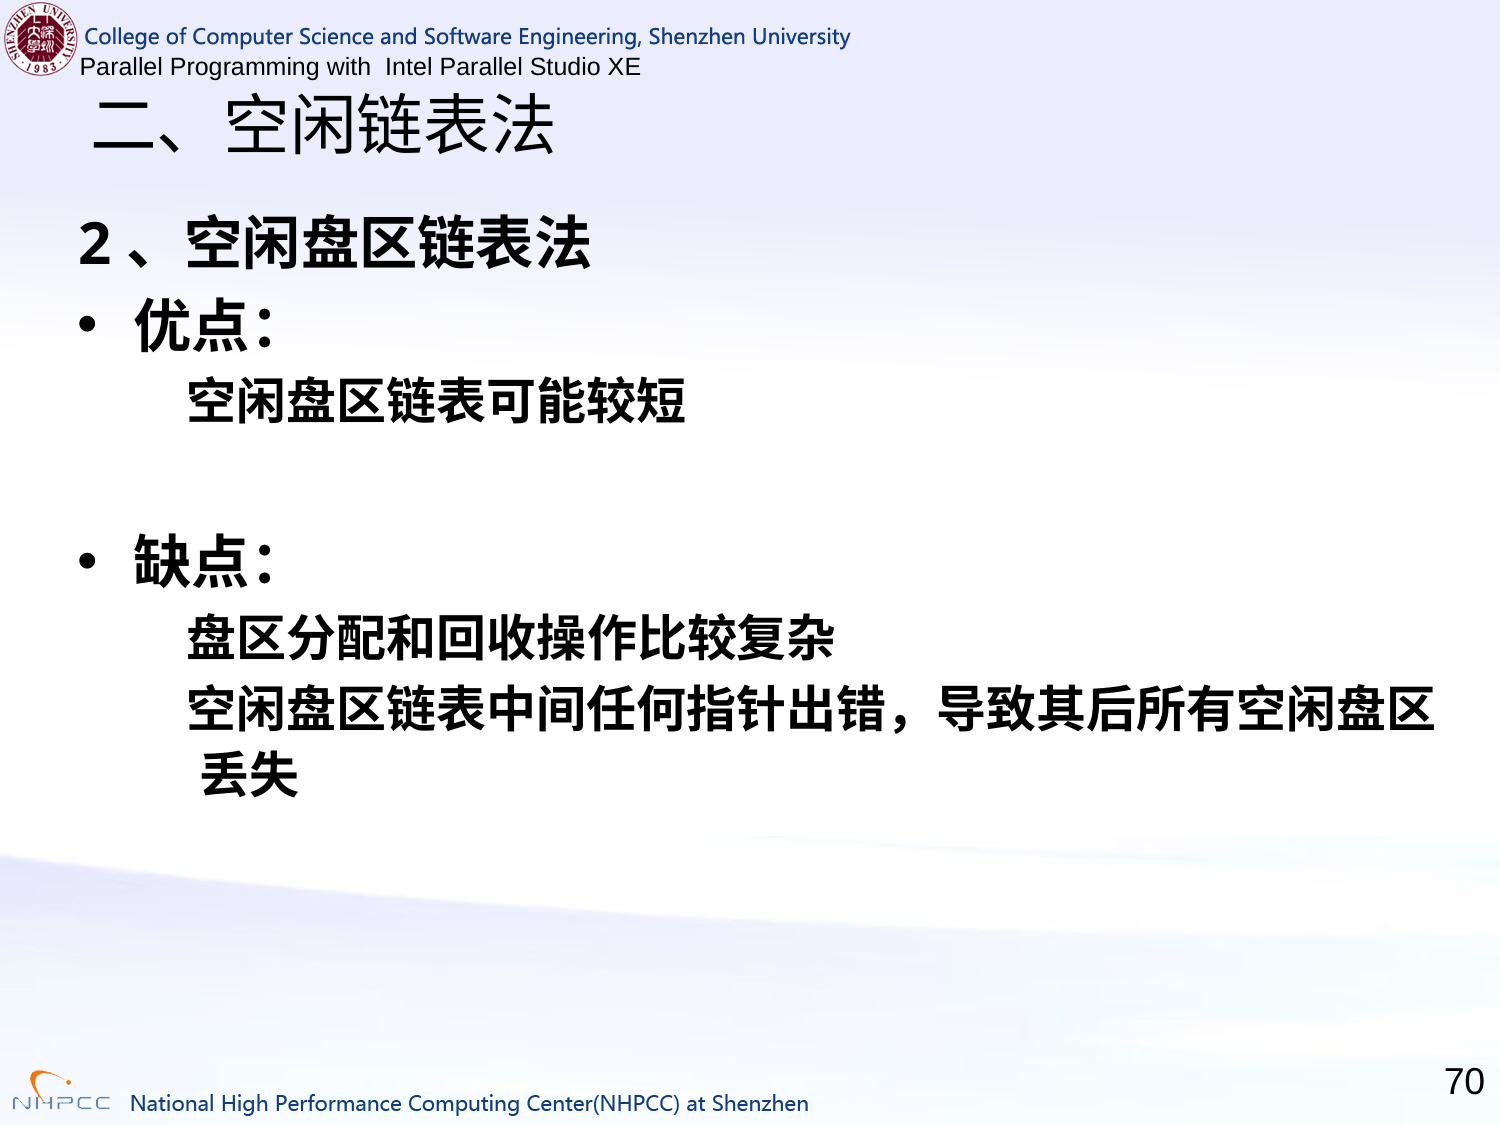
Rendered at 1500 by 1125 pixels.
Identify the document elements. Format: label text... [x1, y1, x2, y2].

list 2、空闲盘区链表法 优点： 空闲盘区链表可能较短 缺点： 盘区分配和回收操作比较复杂 空闲盘区链表中间任何指针出错，导致其后所有空闲盘区丢失 [62, 191, 1463, 867]
title 二、空闲链表法 [75, 66, 838, 179]
text_box 70 [1400, 1049, 1500, 1110]
picture [0, 0, 1500, 1125]
